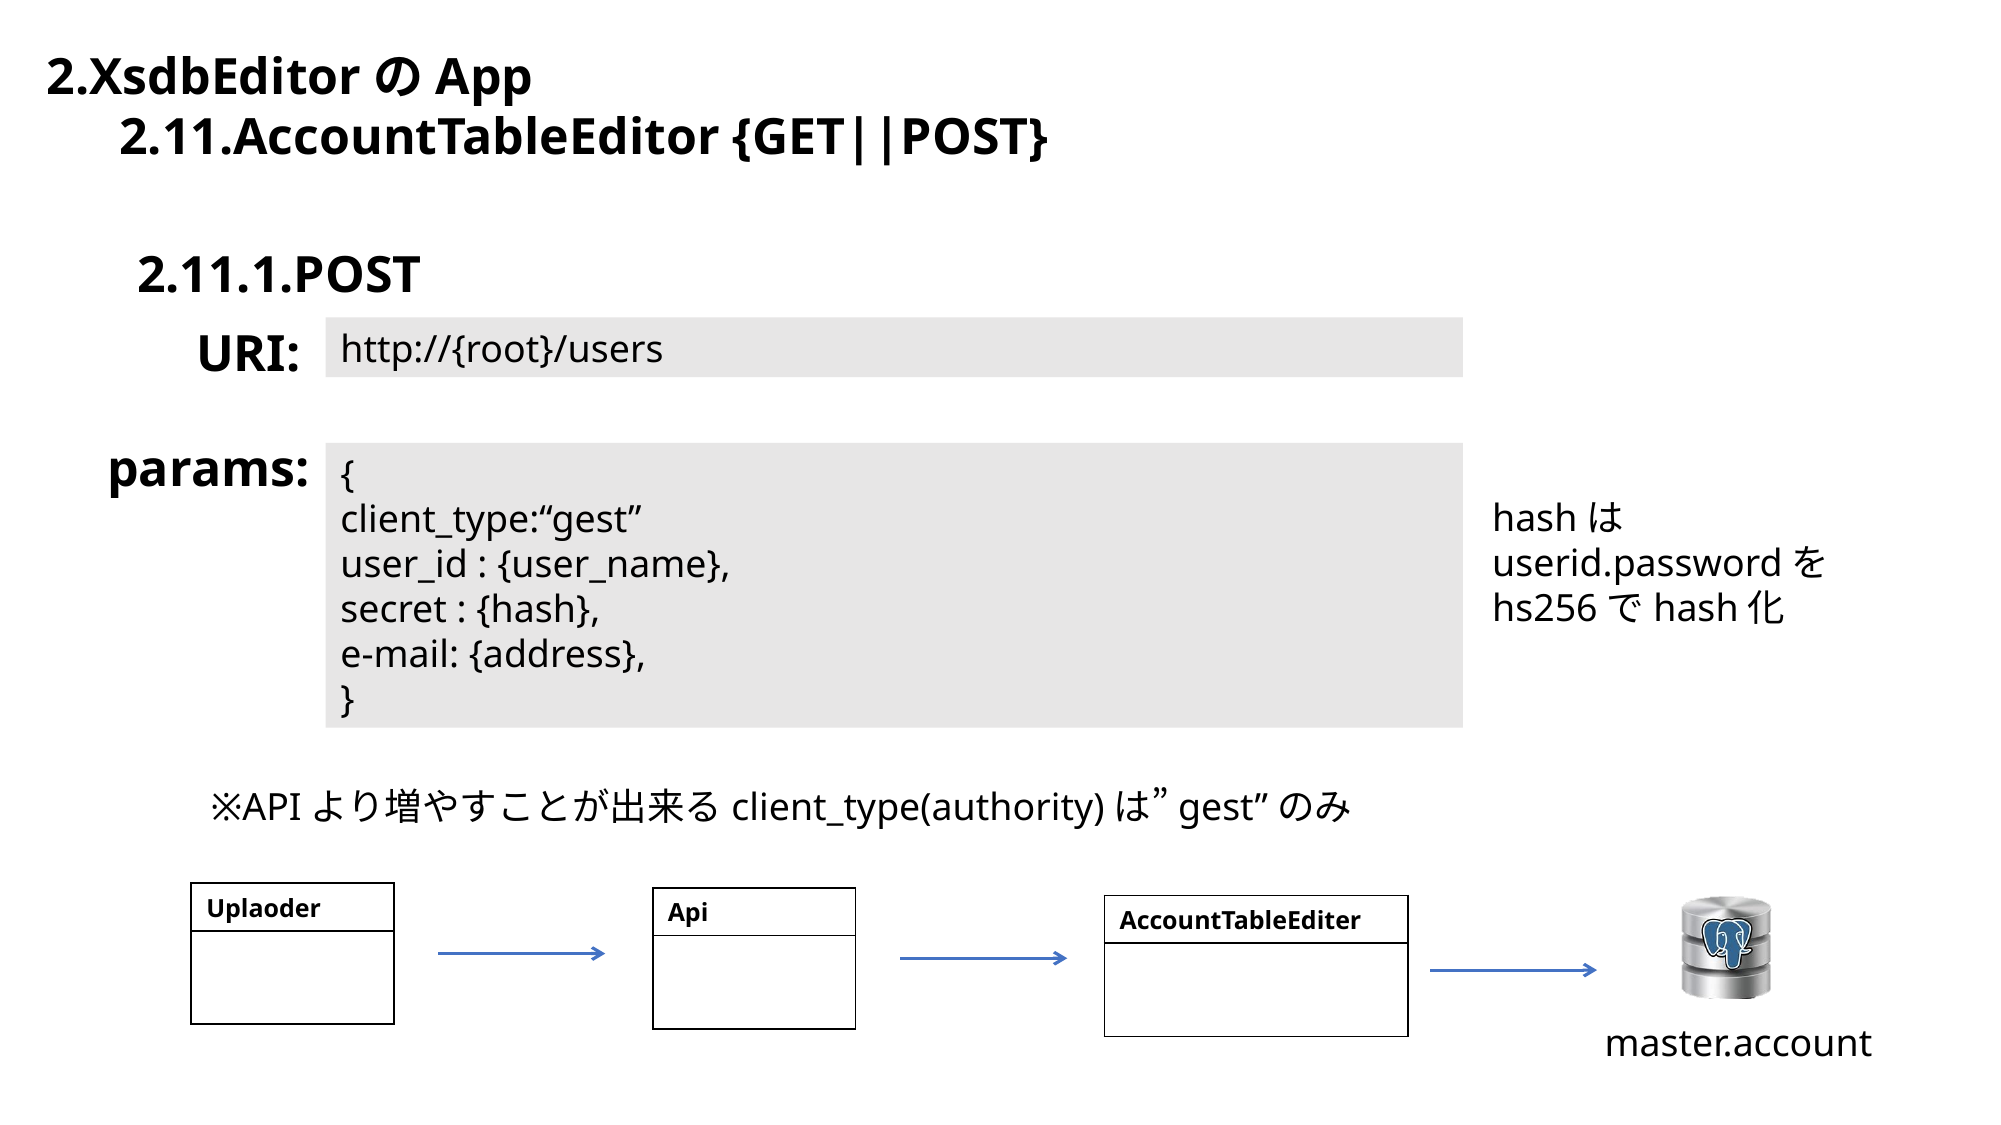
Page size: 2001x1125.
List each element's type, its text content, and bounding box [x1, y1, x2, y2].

table_header AccountTableEditer [1105, 896, 1407, 942]
text_box 2.11.AccountTableEditor {GET||POST} [104, 97, 1278, 172]
table_header Uplaoder [192, 884, 393, 930]
text_box { client_type:“gest” user_id : {user_name}, secret : {hash}, e-mail: {address}, } [325, 442, 1463, 728]
picture [1668, 889, 1784, 1007]
table_cell [654, 936, 855, 1028]
table_cell [1105, 944, 1407, 1036]
table_header Api [654, 889, 855, 935]
text_box ※APIより増やすことが出来るclient_type(authority)は”gest”のみ [196, 775, 1605, 835]
text_box 2.11.1.POST [122, 235, 1155, 311]
text_box params: [92, 428, 357, 504]
text_box http://{root}/users [346, 317, 1463, 378]
text_box master.account [1589, 1011, 1978, 1072]
table_cell [192, 932, 393, 1023]
text_box hashは userid.passwordをhs256でhash化 [1477, 486, 1915, 637]
text_box URI: [181, 314, 346, 390]
text_box 2.XsdbEditorのApp [32, 37, 639, 112]
